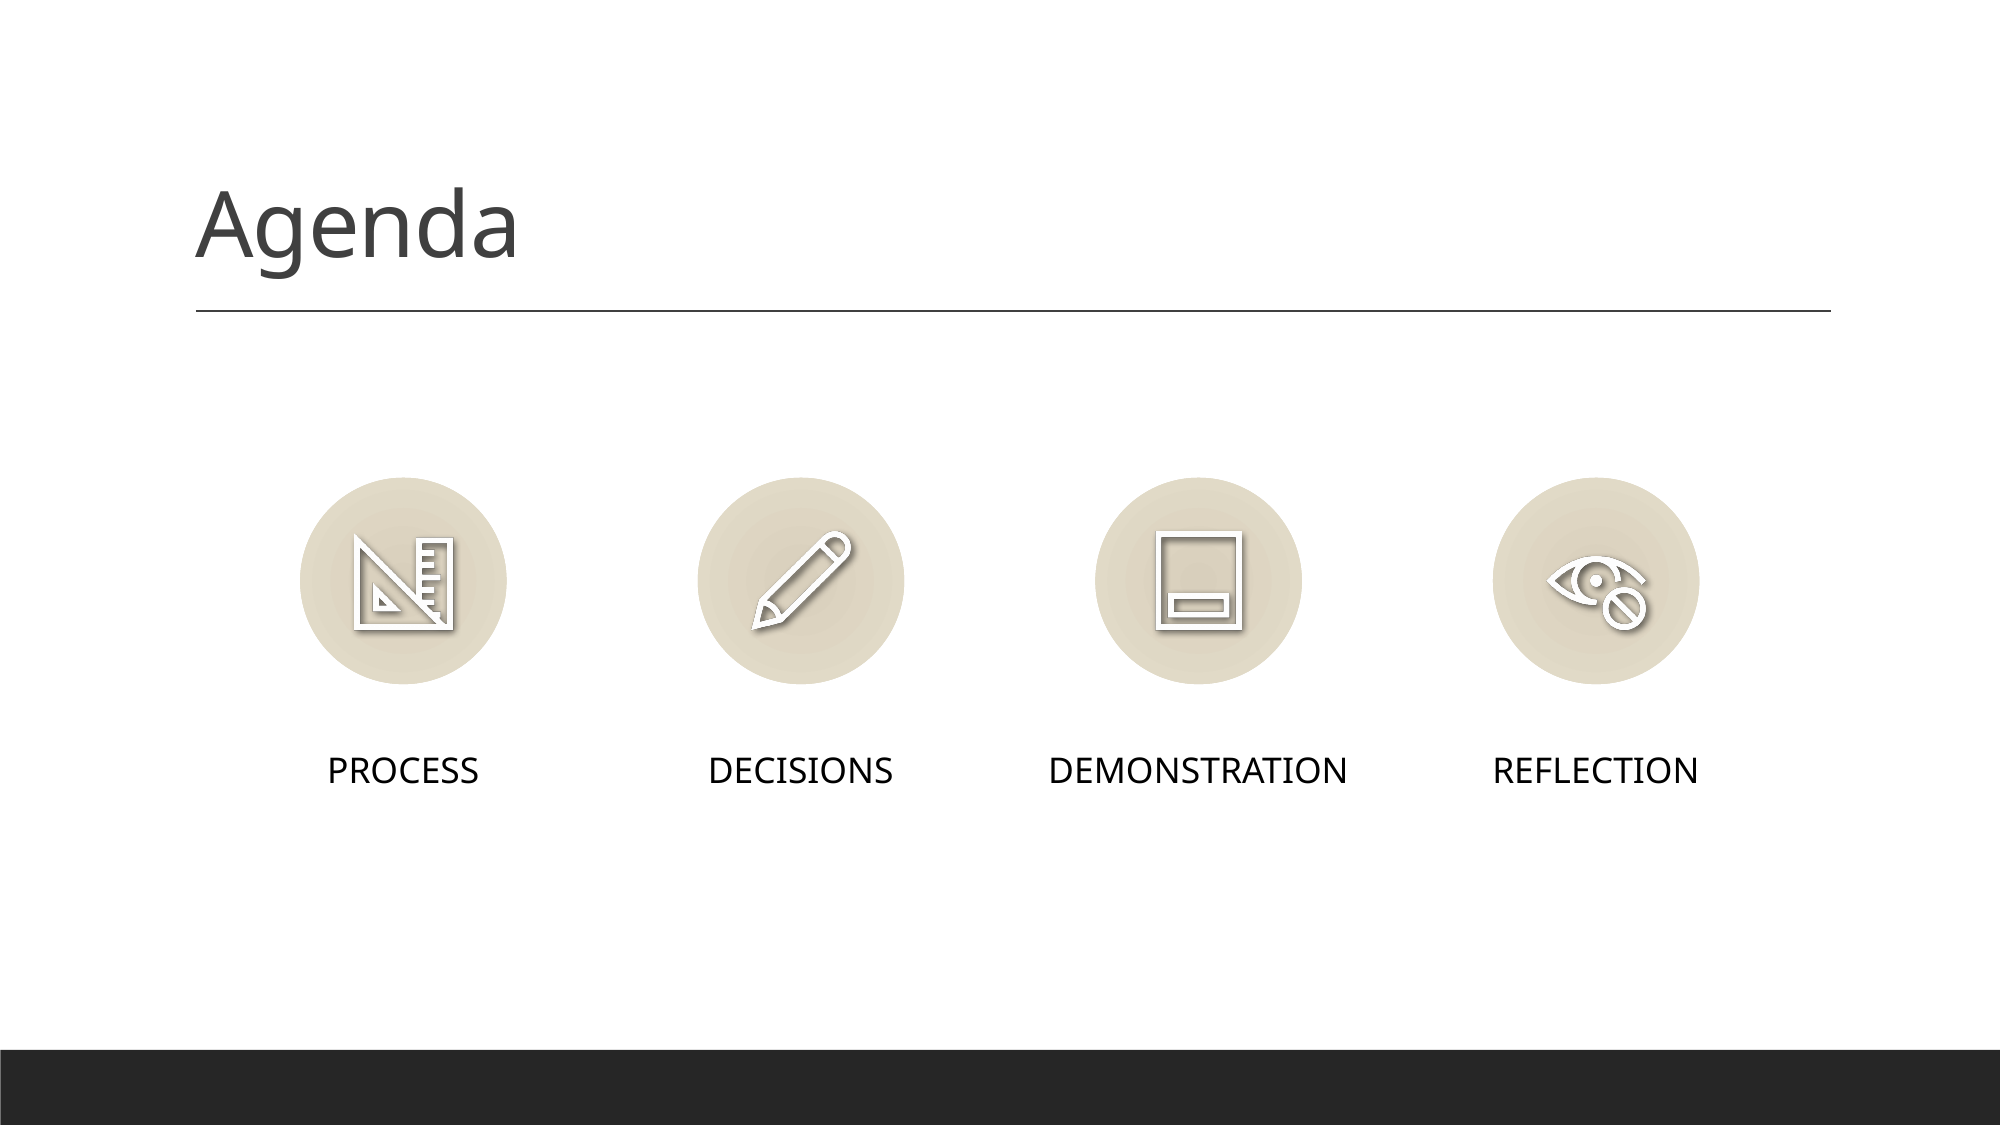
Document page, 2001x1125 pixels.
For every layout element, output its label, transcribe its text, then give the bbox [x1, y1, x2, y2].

title Agenda [180, 47, 1830, 285]
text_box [161, 328, 1838, 1016]
